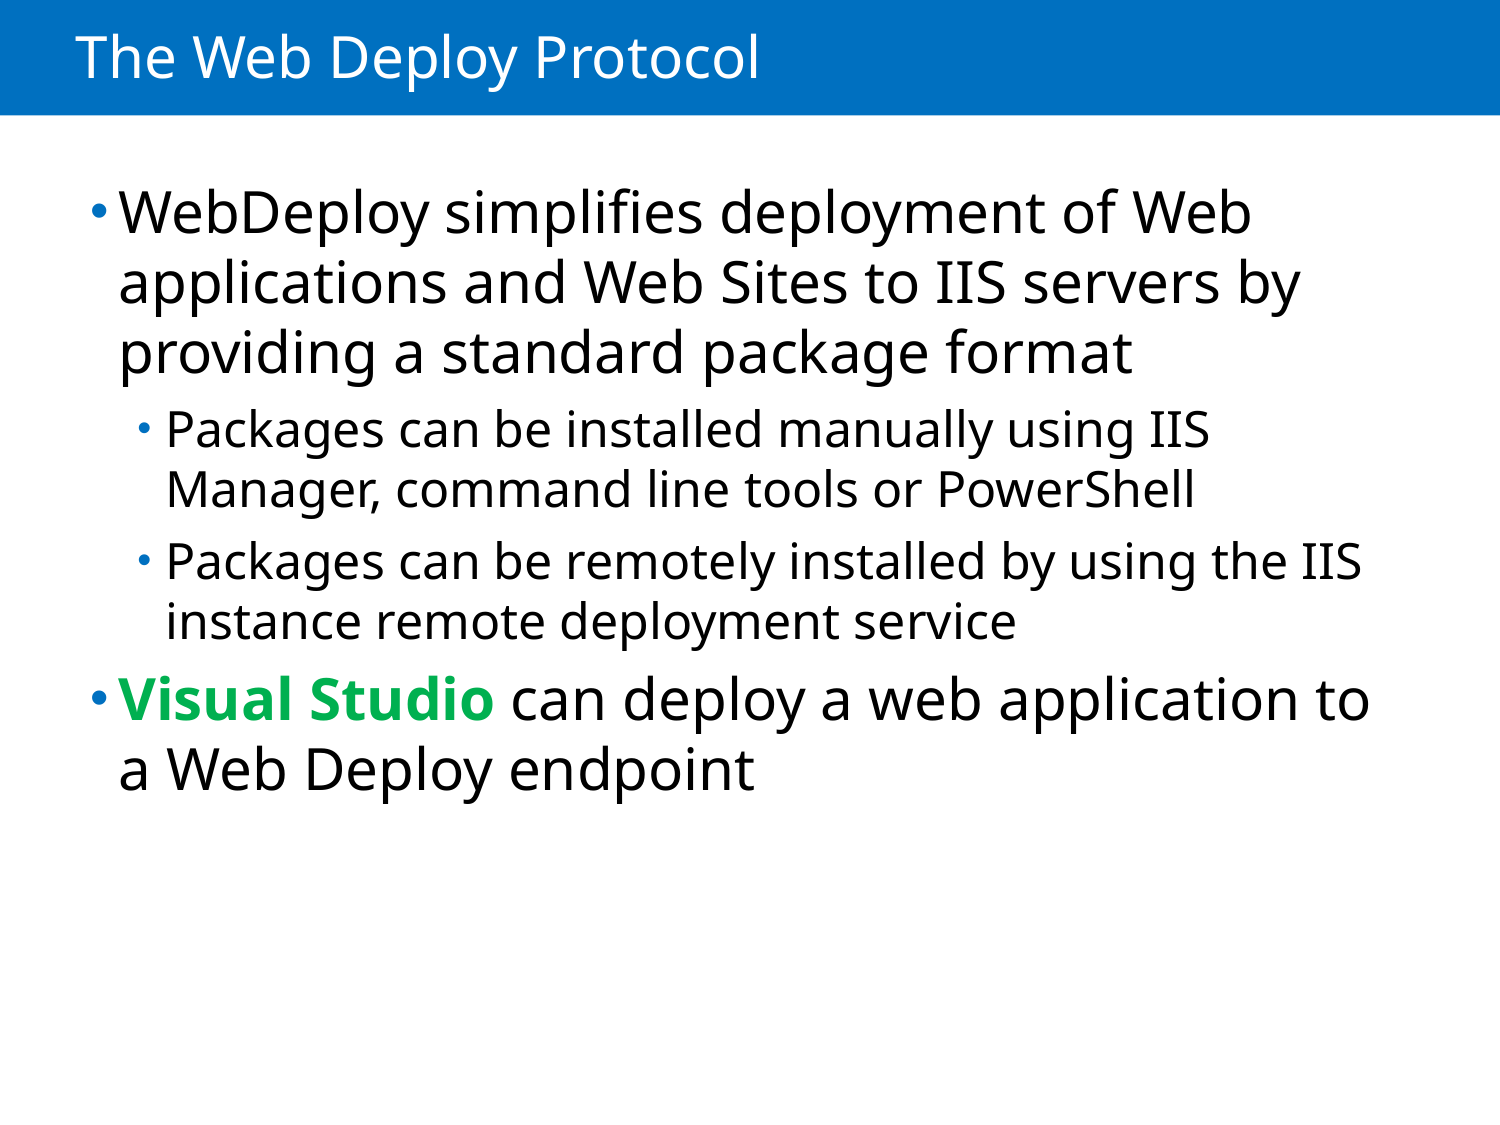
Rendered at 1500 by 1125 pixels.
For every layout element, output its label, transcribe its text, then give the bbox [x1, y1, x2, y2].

text_box WebDeploy simplifies deployment of Web applications and Web Sites to IIS servers by providing a standard package format Packages can be installed manually using IIS Manager, command line tools or PowerShell Packages can be remotely installed by using the IIS instance remote deployment service Visual Studio can deploy a web application to a Web Deploy endpoint [75, 167, 1408, 1012]
title The Web Deploy Protocol [75, 0, 1351, 122]
